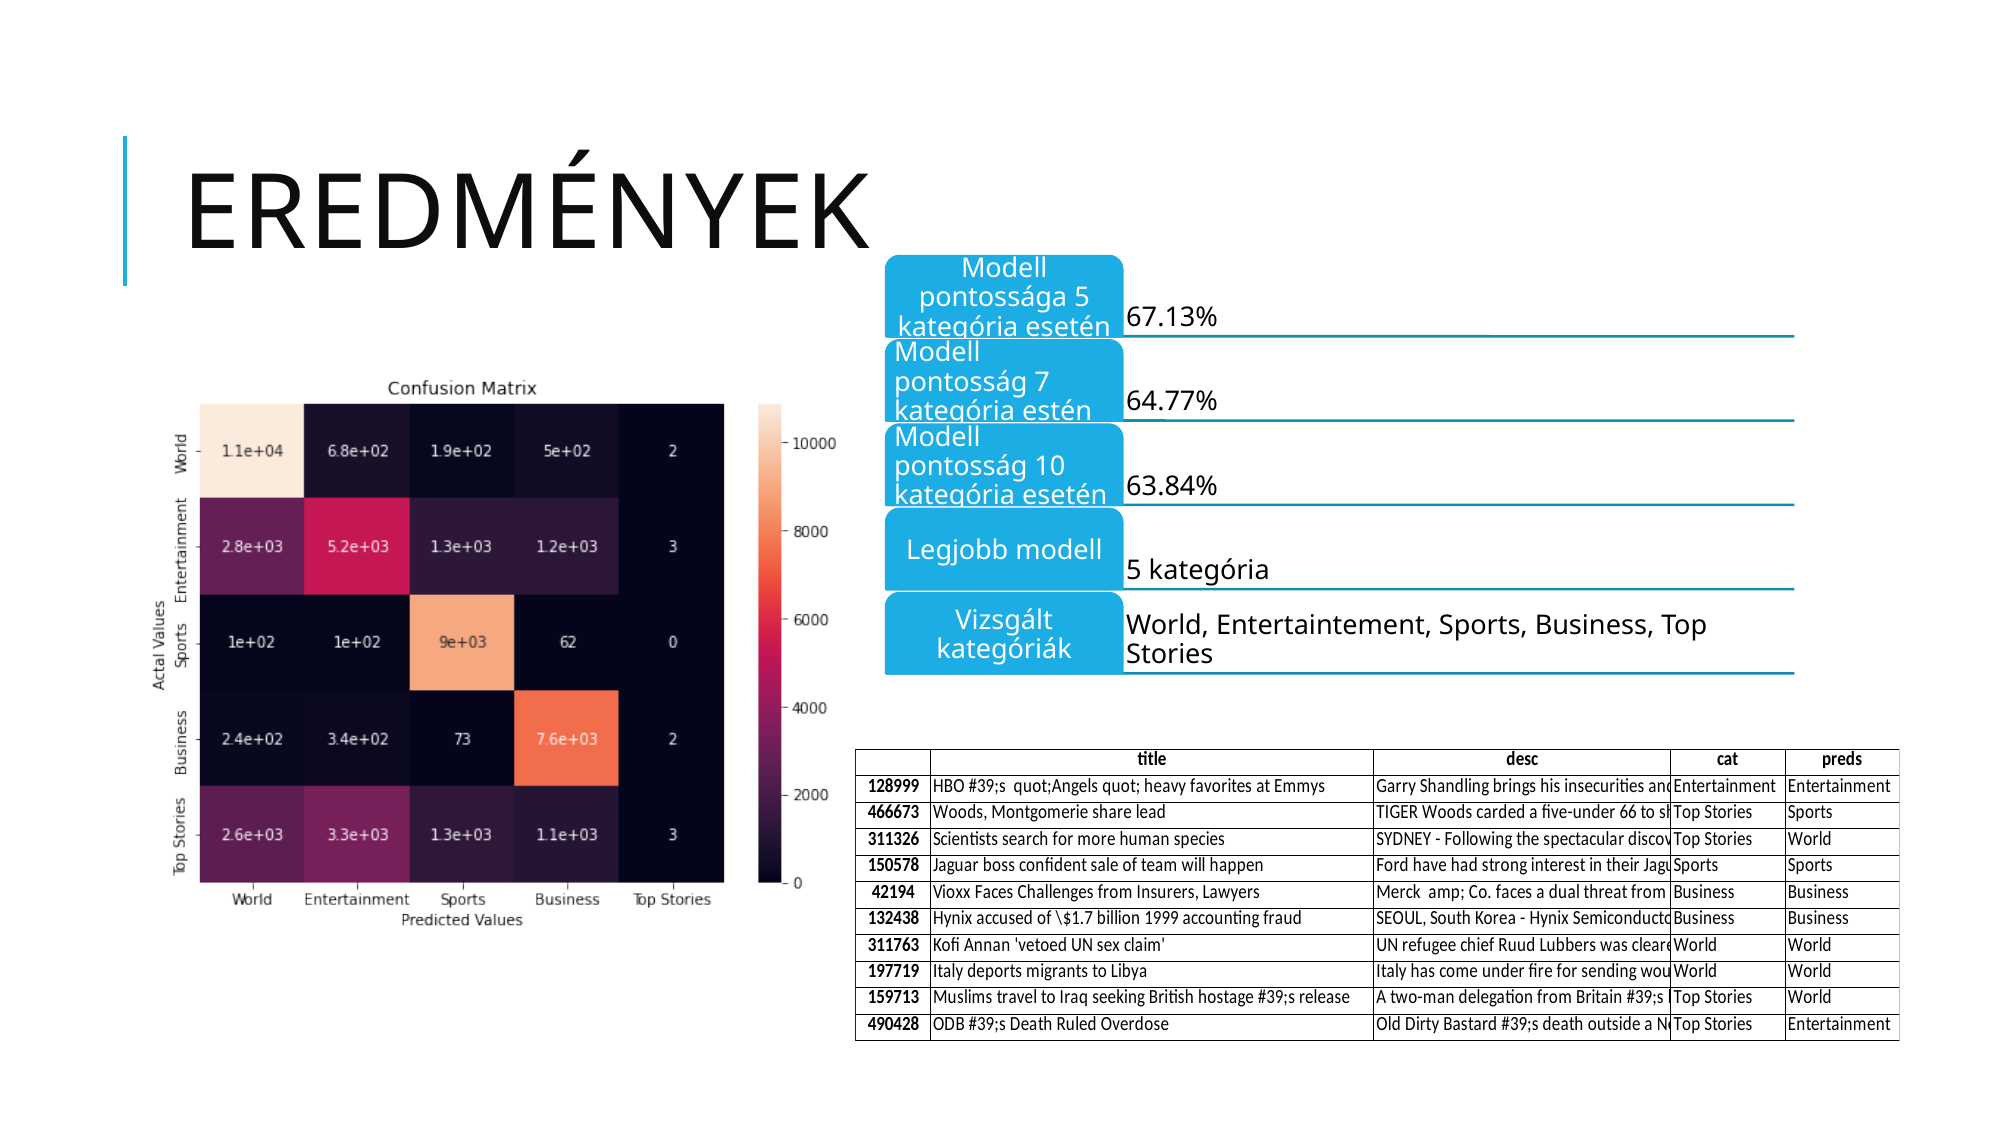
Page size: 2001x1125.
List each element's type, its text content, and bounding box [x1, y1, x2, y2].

picture [144, 369, 849, 939]
title eredmények [168, 96, 1763, 342]
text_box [885, 255, 1795, 674]
picture [855, 748, 1901, 1042]
